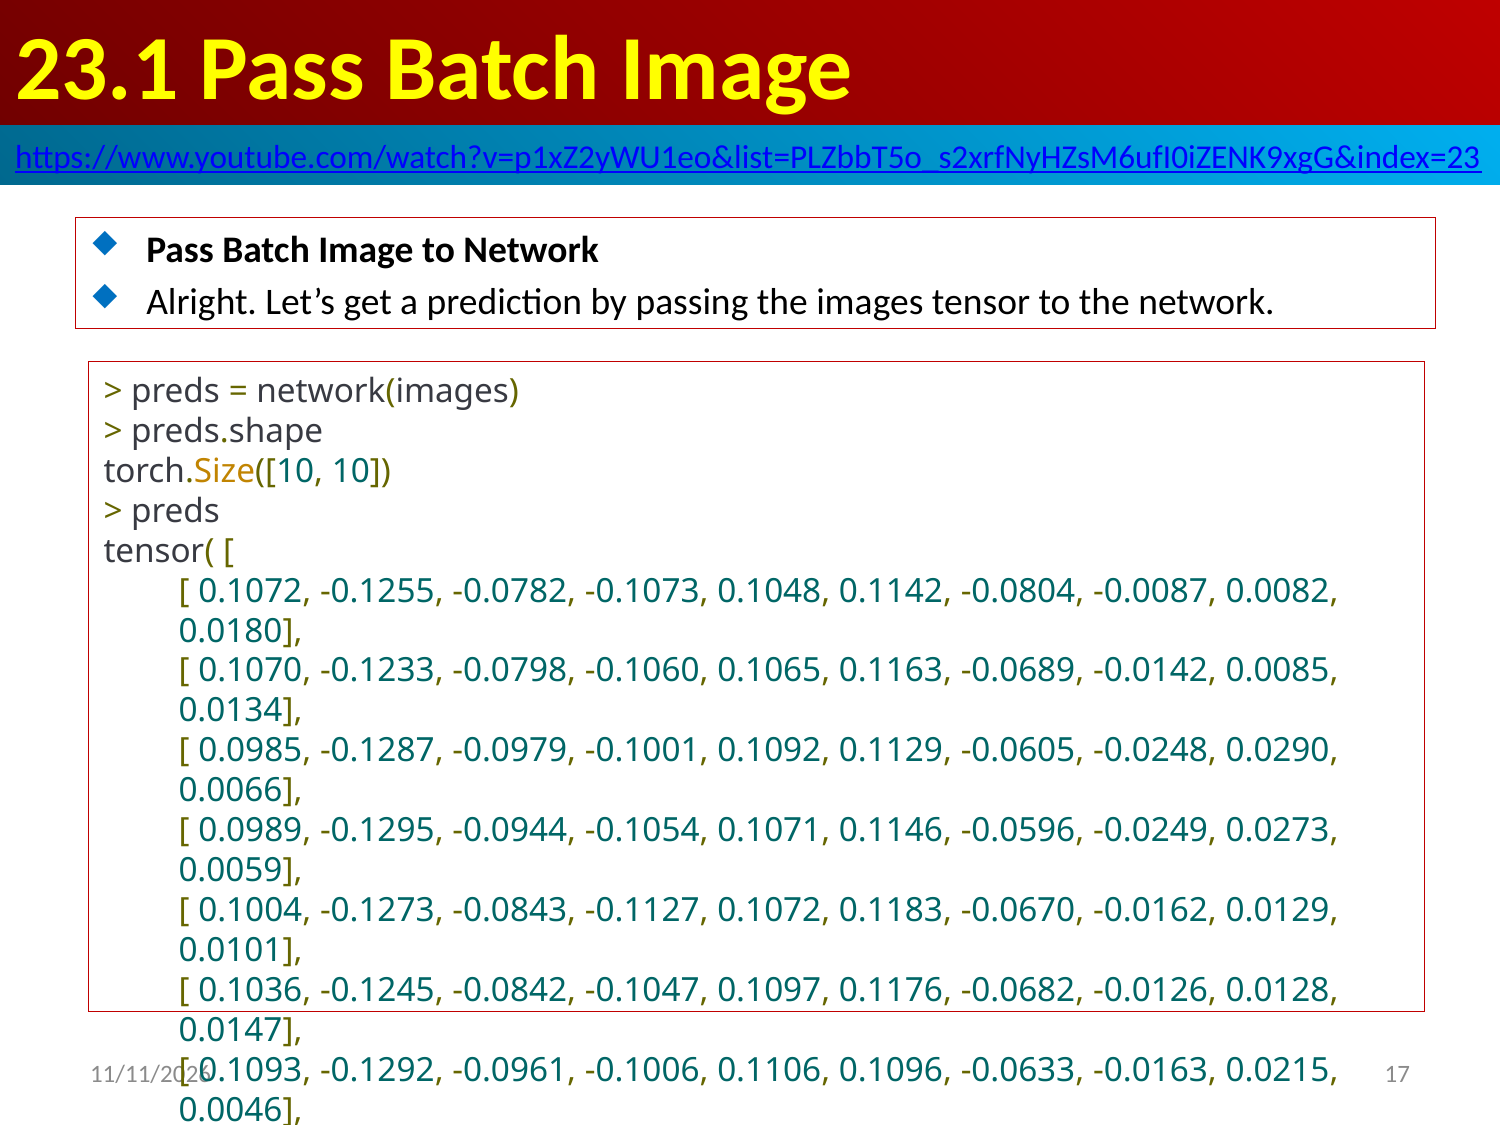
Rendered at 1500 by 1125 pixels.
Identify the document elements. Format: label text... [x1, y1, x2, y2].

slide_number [75, 1042, 425, 1103]
title 23.1 Pass Batch Image [0, 0, 1500, 125]
text_box > preds = network(images) > preds.shape torch.Size([10, 10]) > preds tensor( [ [ 0.1072, -0.1255, -0.0782, -0.1073, 0.1048, 0.1142, -0.0804, -0.0087, 0.0082, 0.0180], [ 0.1070, -0.1233, -0.0798, -0.1060, 0.1065, 0.1163, -0.0689, -0.0142, 0.0085, 0.0134], [ 0.0985, -0.1287, -0.0979, -0.1001, 0.1092, 0.1129, -0.0605, -0.0248, 0.0290, 0.0066], [ 0.0989, -0.1295, -0.0944, -0.1054, 0.1071, 0.1146, -0.0596, -0.0249, 0.0273, 0.0059], [ 0.1004, -0.1273, -0.0843, -0.1127, 0.1072, 0.1183, -0.0670, -0.0162, 0.0129, 0.0101], [ 0.1036, -0.1245, -0.0842, -0.1047, 0.1097, 0.1176, -0.0682, -0.0126, 0.0128, 0.0147], [ 0.1093, -0.1292, -0.0961, -0.1006, 0.1106, 0.1096, -0.0633, -0.0163, 0.0215, 0.0046], [ 0.1026, -0.1204, -0.0799, -0.1060, 0.1077, 0.1207, -0.0741, -0.0124, 0.0098, 0.0202], [ 0.0991, -0.1275, -0.0911, -0.0980, 0.1109, 0.1134, -0.0625, -0.0391, 0.0318, 0.0104], [ 0.1007, -0.1212, -0.0918, -0.0962, 0.1168, 0.1105, -0.0719, -0.0265, 0.0207, 0.0157] ] ) [88, 361, 1425, 1012]
text_box https://www.youtube.com/watch?v=p1xZ2yWU1eo&list=PLZbbT5o_s2xrfNyHZsM6ufI0iZENK9xgG&index=23 [0, 125, 1500, 185]
subtitle Pass Batch Image to Network Alright. Let’s get a prediction by passing the images tensor to the network. [75, 217, 1436, 329]
slide_number 17 [1074, 1042, 1425, 1103]
